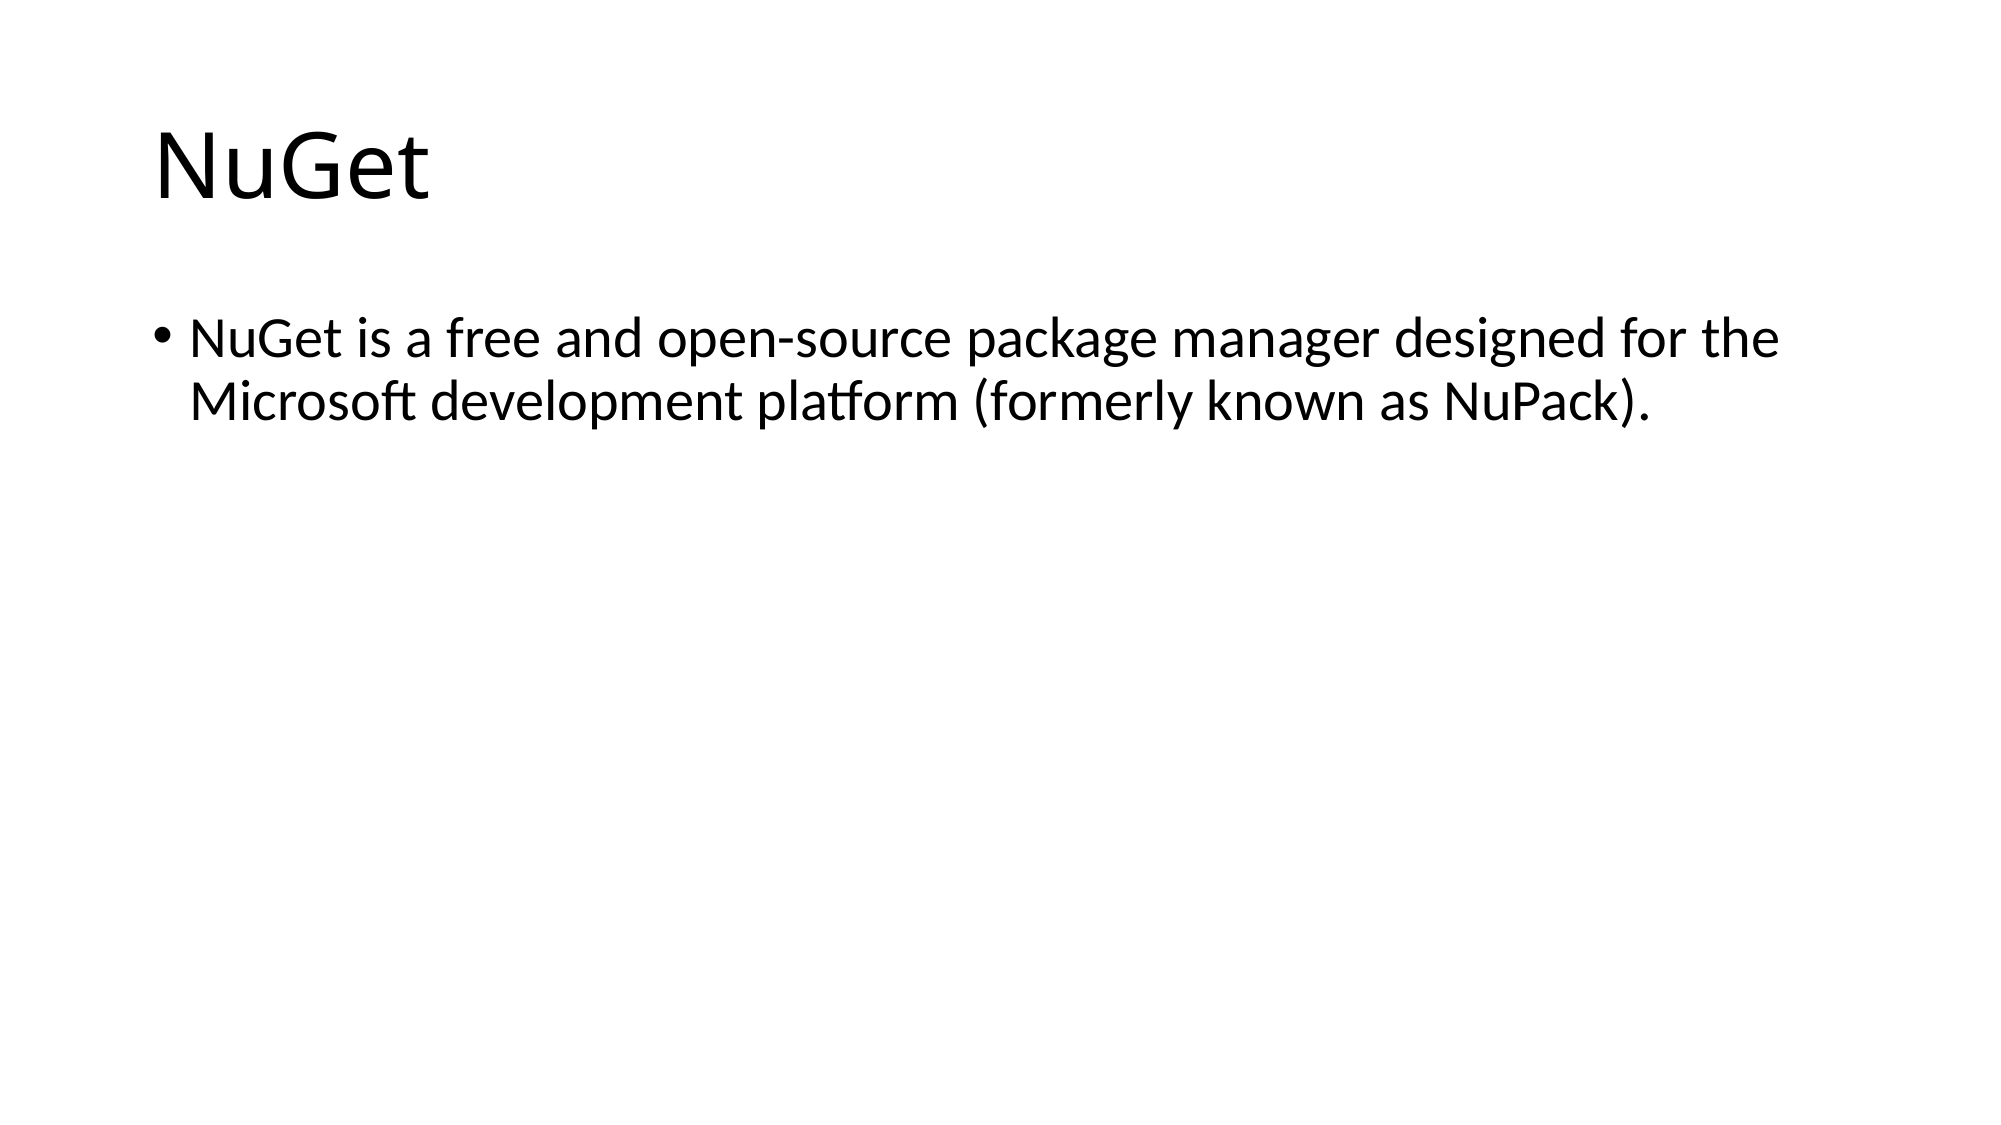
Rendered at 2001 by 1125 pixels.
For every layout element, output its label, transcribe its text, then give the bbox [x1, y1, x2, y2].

title NuGet [137, 59, 1863, 278]
list NuGet is a free and open-source package manager designed for the Microsoft development platform (formerly known as NuPack). [137, 299, 1863, 1014]
